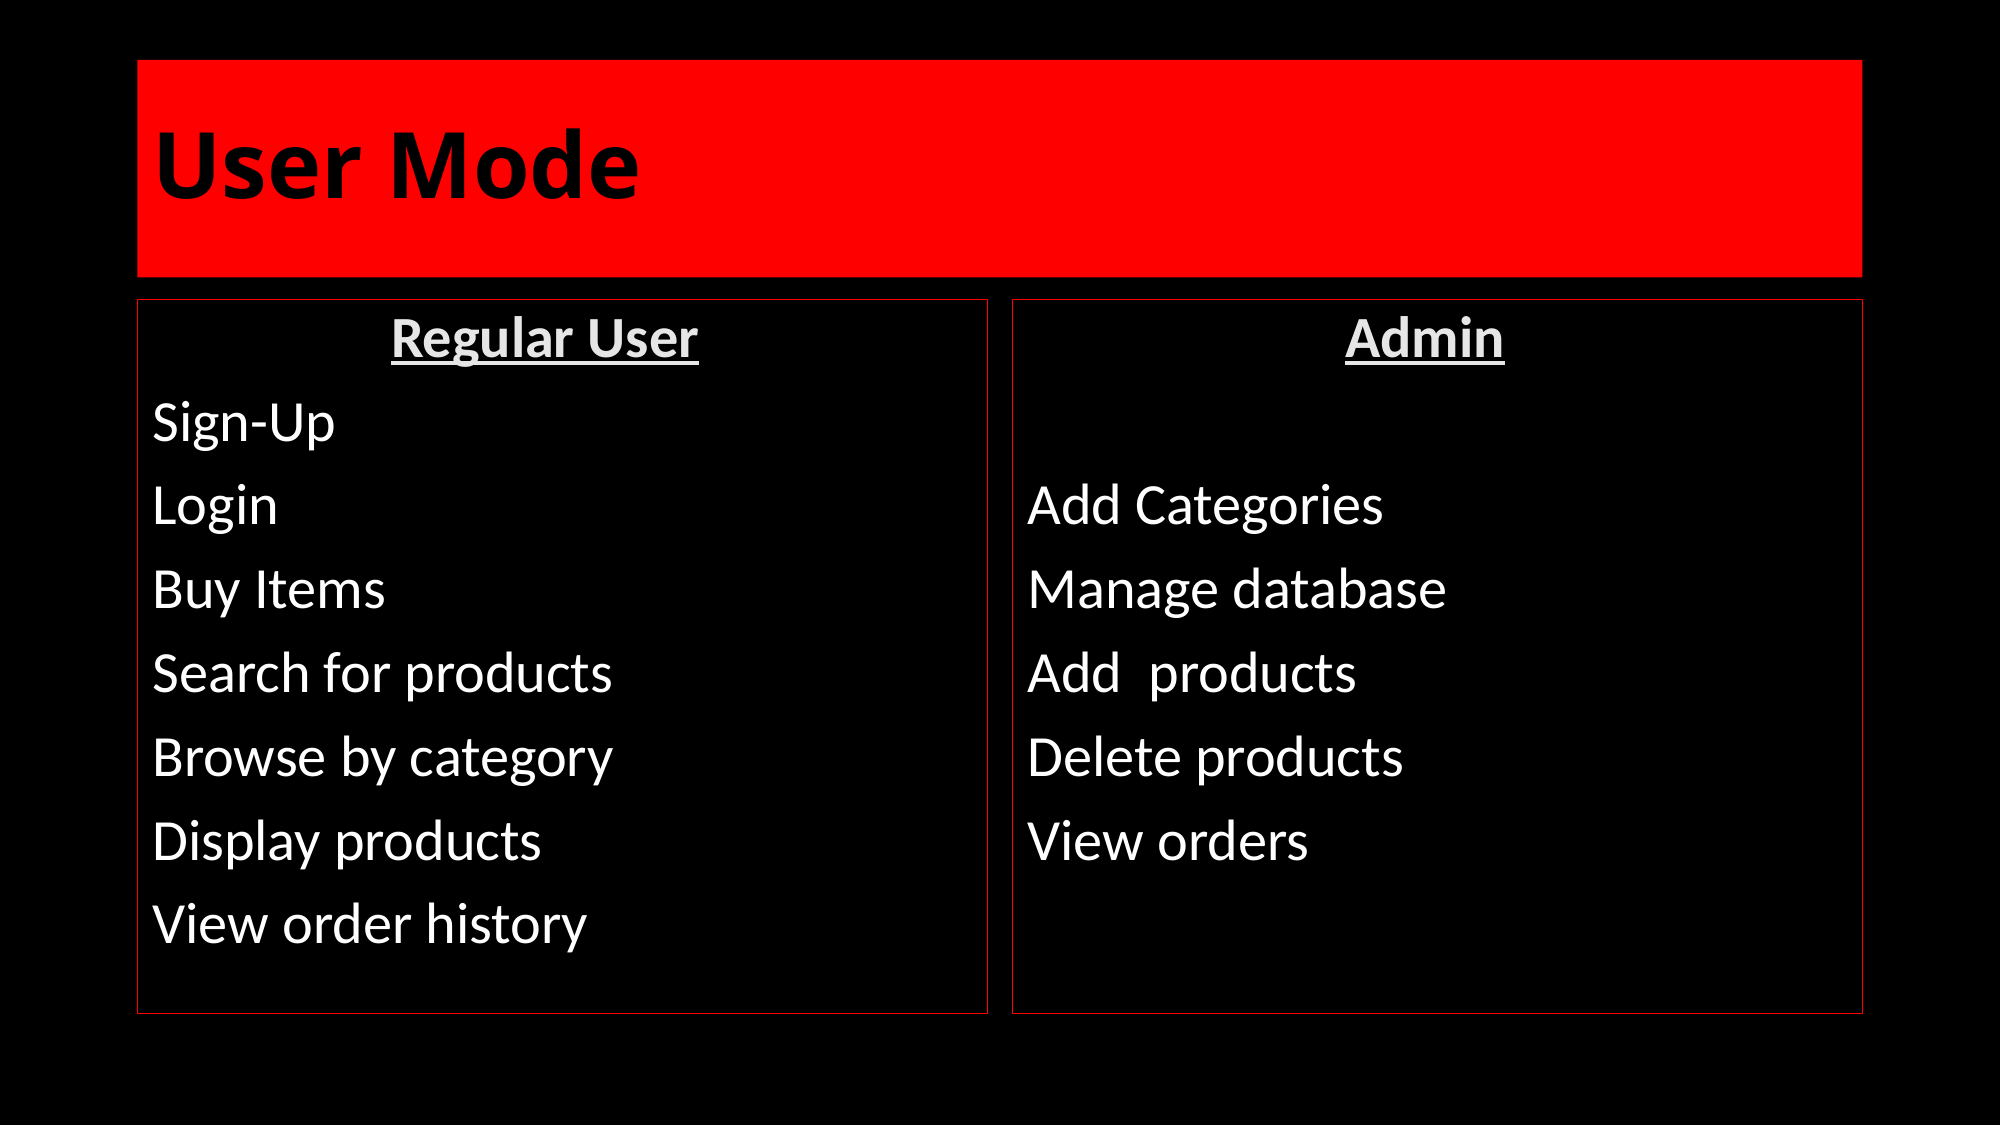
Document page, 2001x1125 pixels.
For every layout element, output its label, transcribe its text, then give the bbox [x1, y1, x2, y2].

list Admin Add Categories Manage database Add products Delete products View orders [1012, 299, 1863, 1014]
list Regular User Sign-Up Login Buy Items Search for products Browse by category Display products View order history [137, 299, 988, 1014]
title User Mode [137, 59, 1863, 278]
